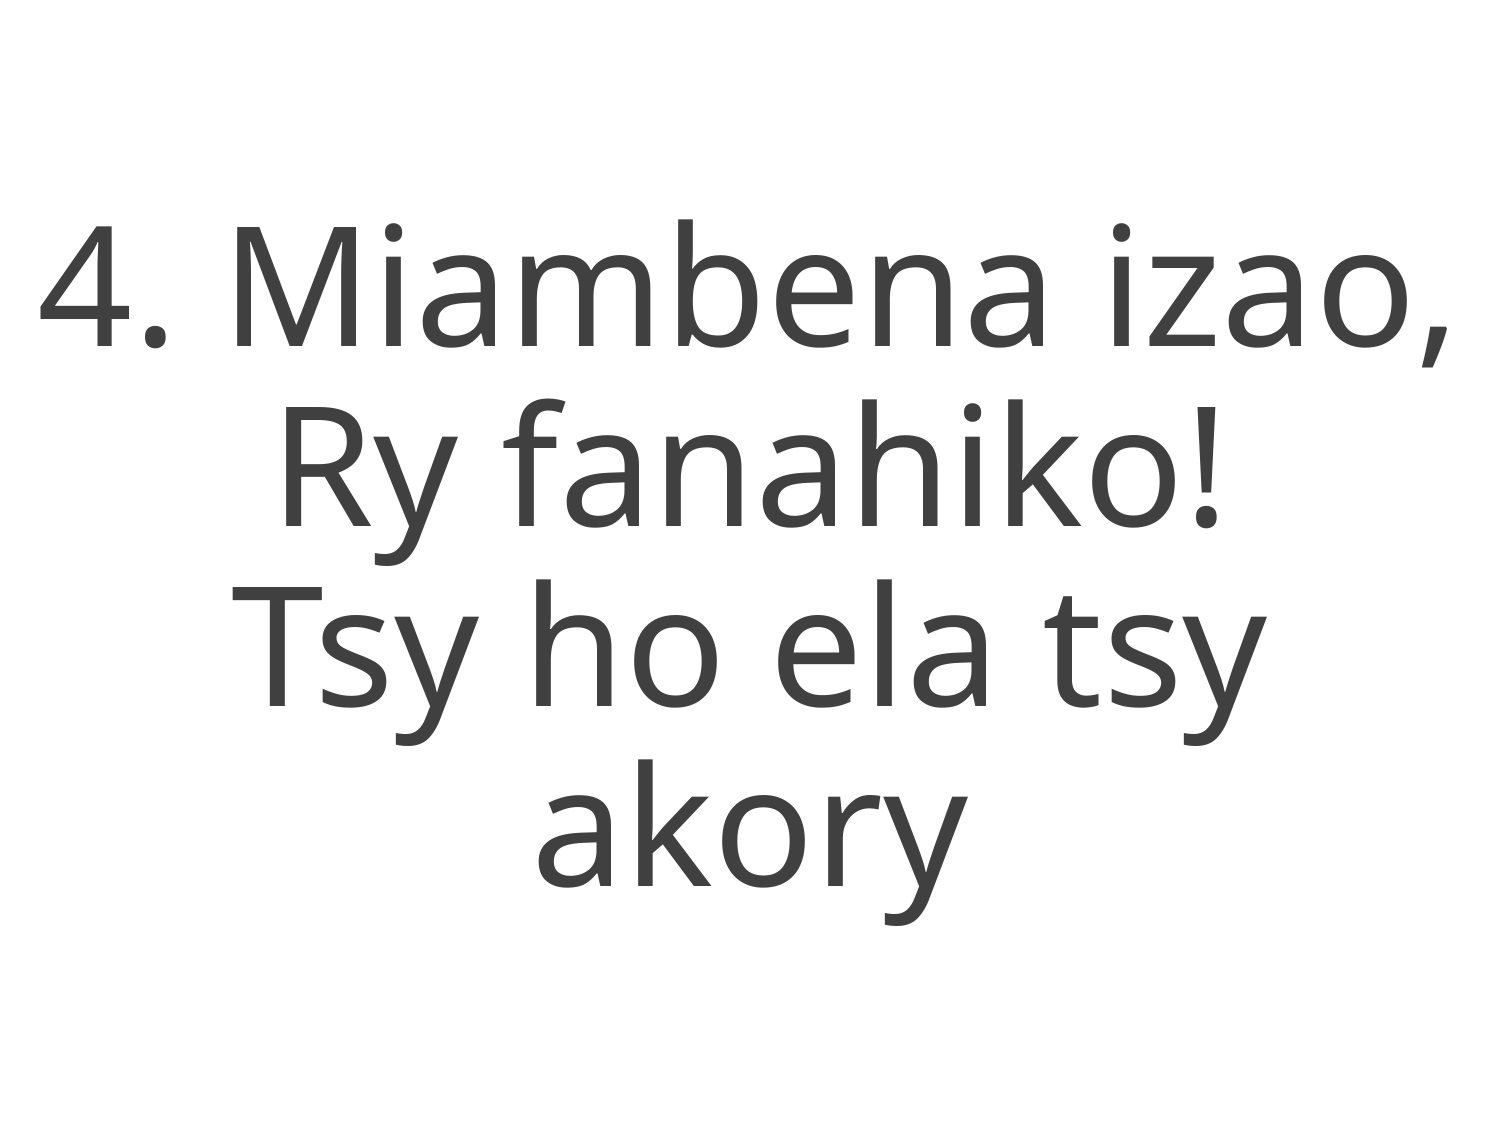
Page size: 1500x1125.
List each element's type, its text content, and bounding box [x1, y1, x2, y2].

title 4. Miambena izao, Ry fanahiko! Tsy ho ela tsy akory [0, 453, 1500, 672]
